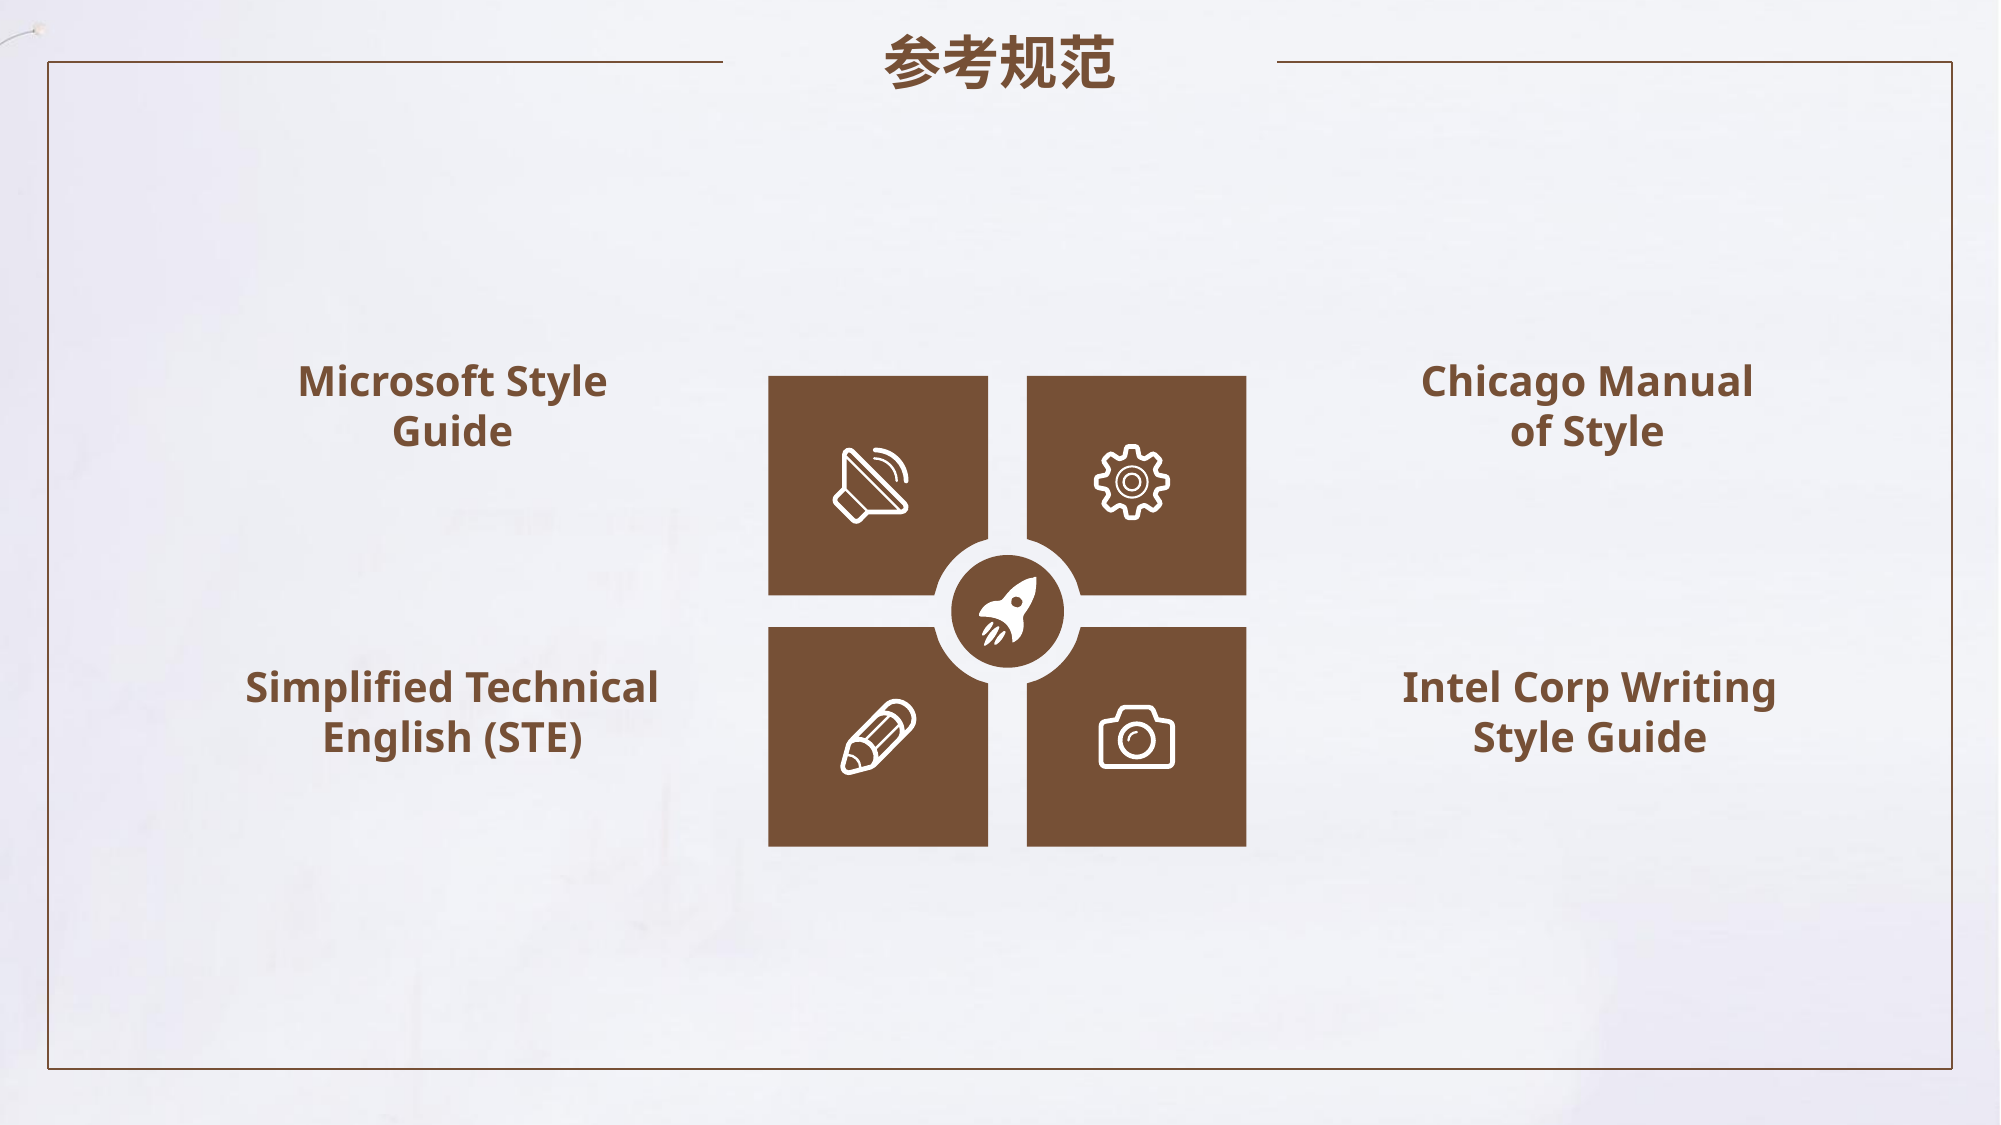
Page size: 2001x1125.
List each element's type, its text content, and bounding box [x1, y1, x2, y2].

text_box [223, 347, 711, 523]
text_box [48, 61, 1952, 1070]
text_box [1361, 653, 1849, 770]
picture [0, 0, 2000, 1125]
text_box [1093, 444, 1171, 521]
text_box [223, 653, 711, 770]
text_box 参考规范 [868, 18, 1132, 61]
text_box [1098, 704, 1175, 769]
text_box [832, 447, 909, 524]
